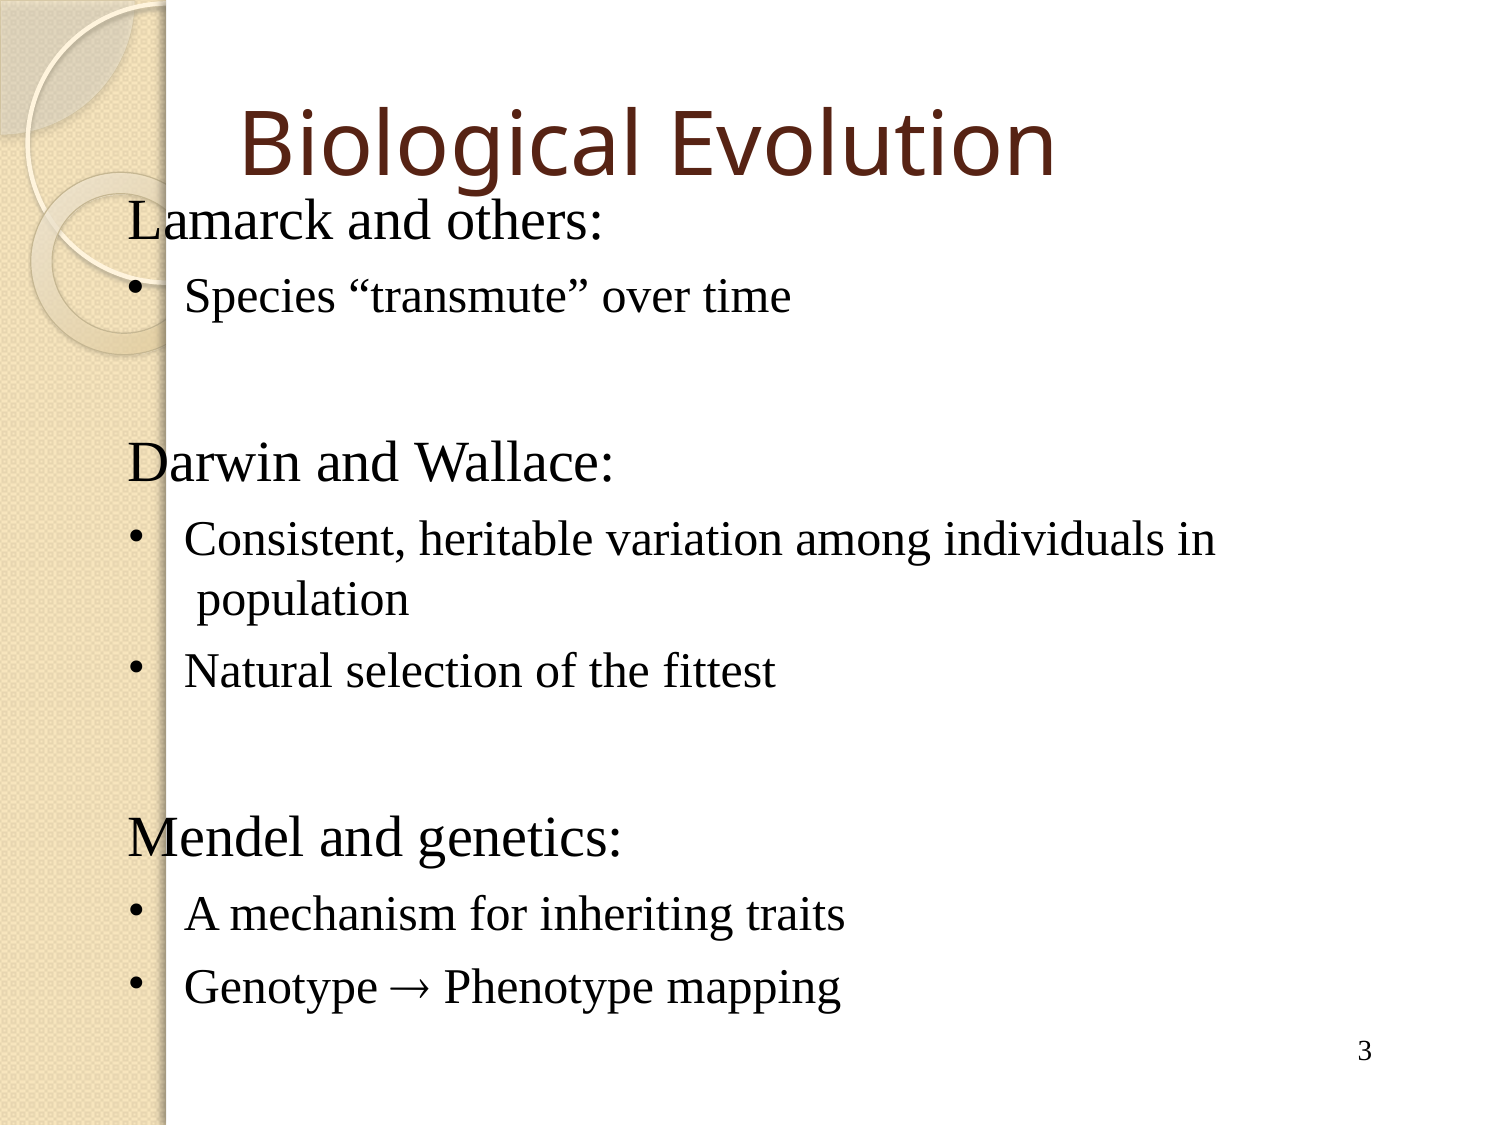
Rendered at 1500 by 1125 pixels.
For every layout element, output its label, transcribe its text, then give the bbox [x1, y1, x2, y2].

text_box 3 [1351, 1032, 1379, 1067]
title Biological Evolution [235, 43, 1466, 234]
text_box Lamarck and others: Species “transmute” over time Darwin and Wallace: Consistent, heritable variation among individuals in population Natural selection of the fittest Mendel and genetics: A mechanism for inheriting traits Genotype  Phenotype mapping [125, 164, 1221, 1013]
